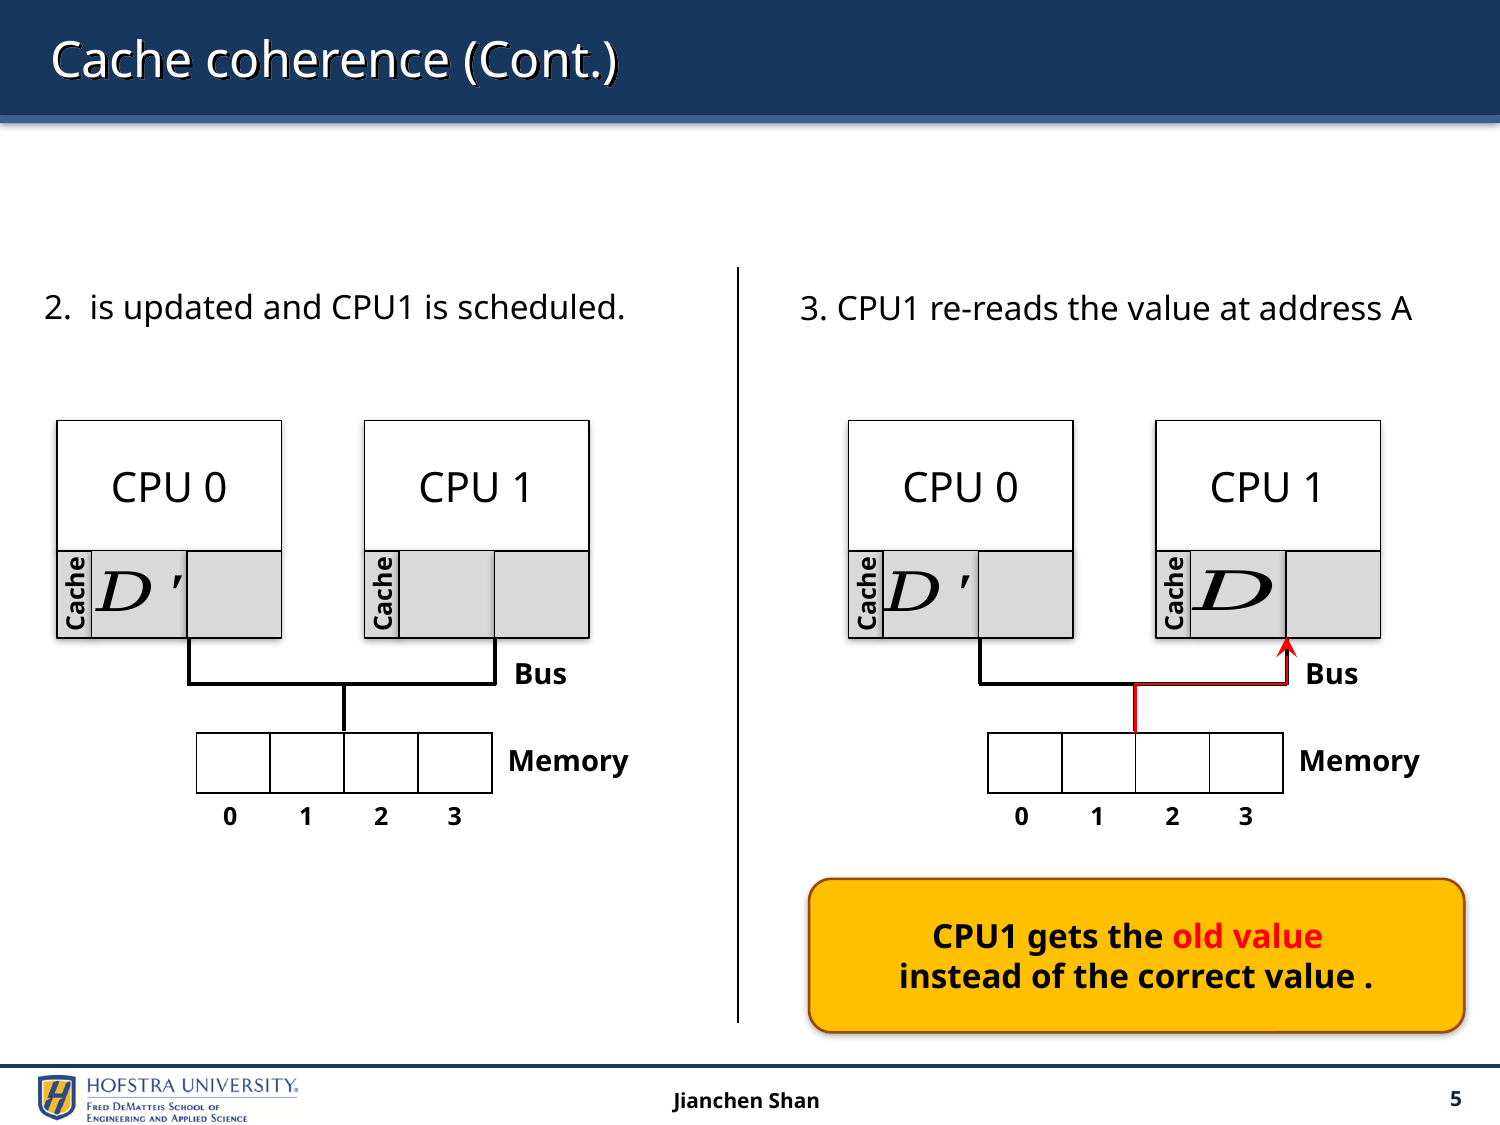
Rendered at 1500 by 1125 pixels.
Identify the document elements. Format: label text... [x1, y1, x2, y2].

text_box 0 [206, 792, 254, 838]
slide_number 5 [1306, 1081, 1483, 1118]
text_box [1162, 608, 1260, 761]
text_box 1 [282, 793, 330, 838]
text_box 3. CPU1 re-reads the value at address A [785, 280, 1471, 335]
text_box 2 [357, 793, 405, 838]
text_box 3 [1222, 793, 1270, 838]
text_box Bus [498, 648, 680, 698]
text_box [56, 420, 282, 639]
text_box 2 [1148, 793, 1197, 838]
footer Jianchen Shan [497, 1079, 997, 1117]
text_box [1155, 420, 1381, 639]
text_box 0 [997, 792, 1046, 838]
text_box Bus [1290, 648, 1471, 698]
text_box 1 [1073, 793, 1122, 838]
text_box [848, 420, 1074, 639]
text_box Memory [492, 734, 673, 785]
text_box Memory [1284, 734, 1465, 785]
text_box 3 [430, 793, 479, 838]
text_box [364, 420, 590, 639]
picture [33, 1072, 299, 1124]
title Cache coherence (Cont.) [34, 8, 1477, 106]
